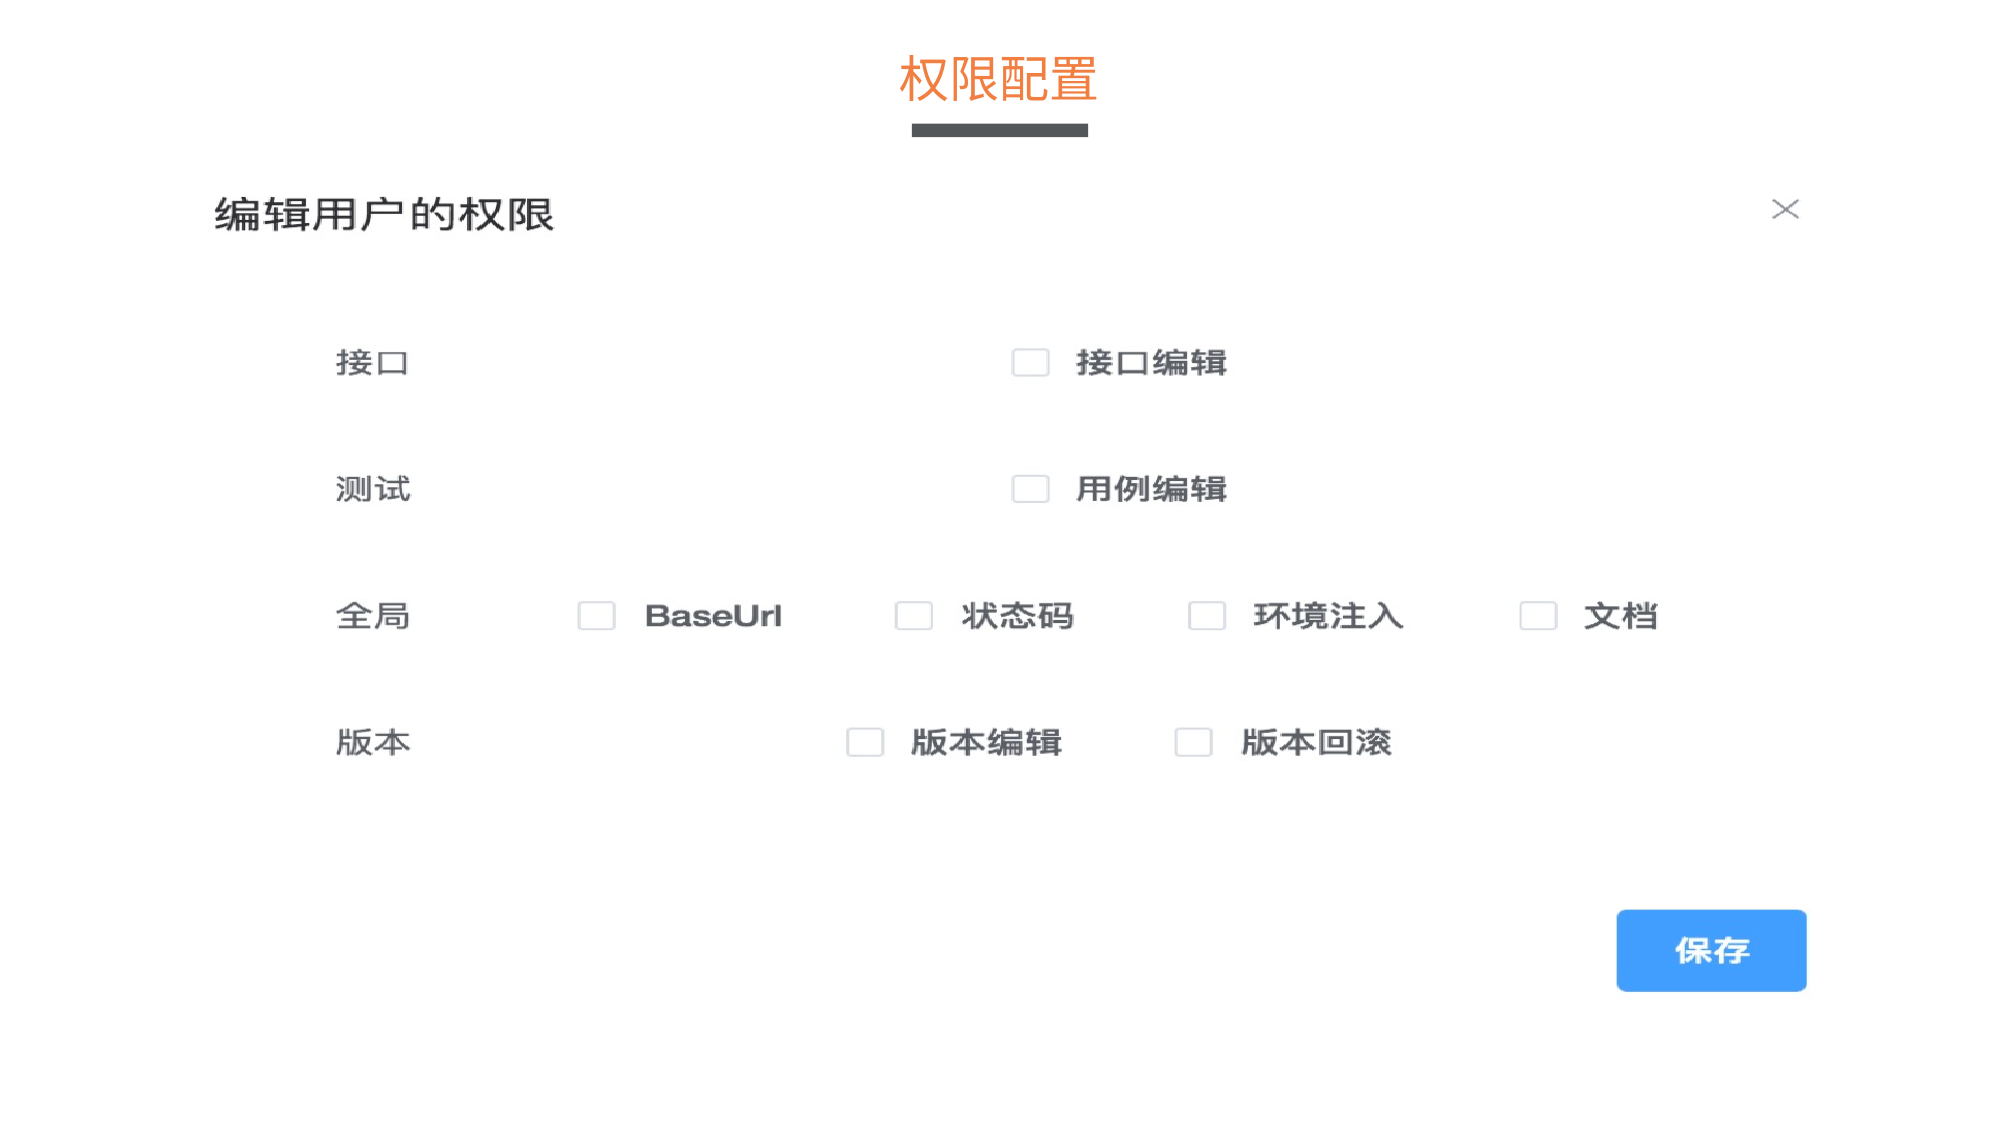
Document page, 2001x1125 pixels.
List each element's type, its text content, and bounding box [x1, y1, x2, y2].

text_box [910, 121, 1090, 139]
text_box 权限配置 [885, 40, 1115, 115]
picture [174, 167, 1826, 1003]
